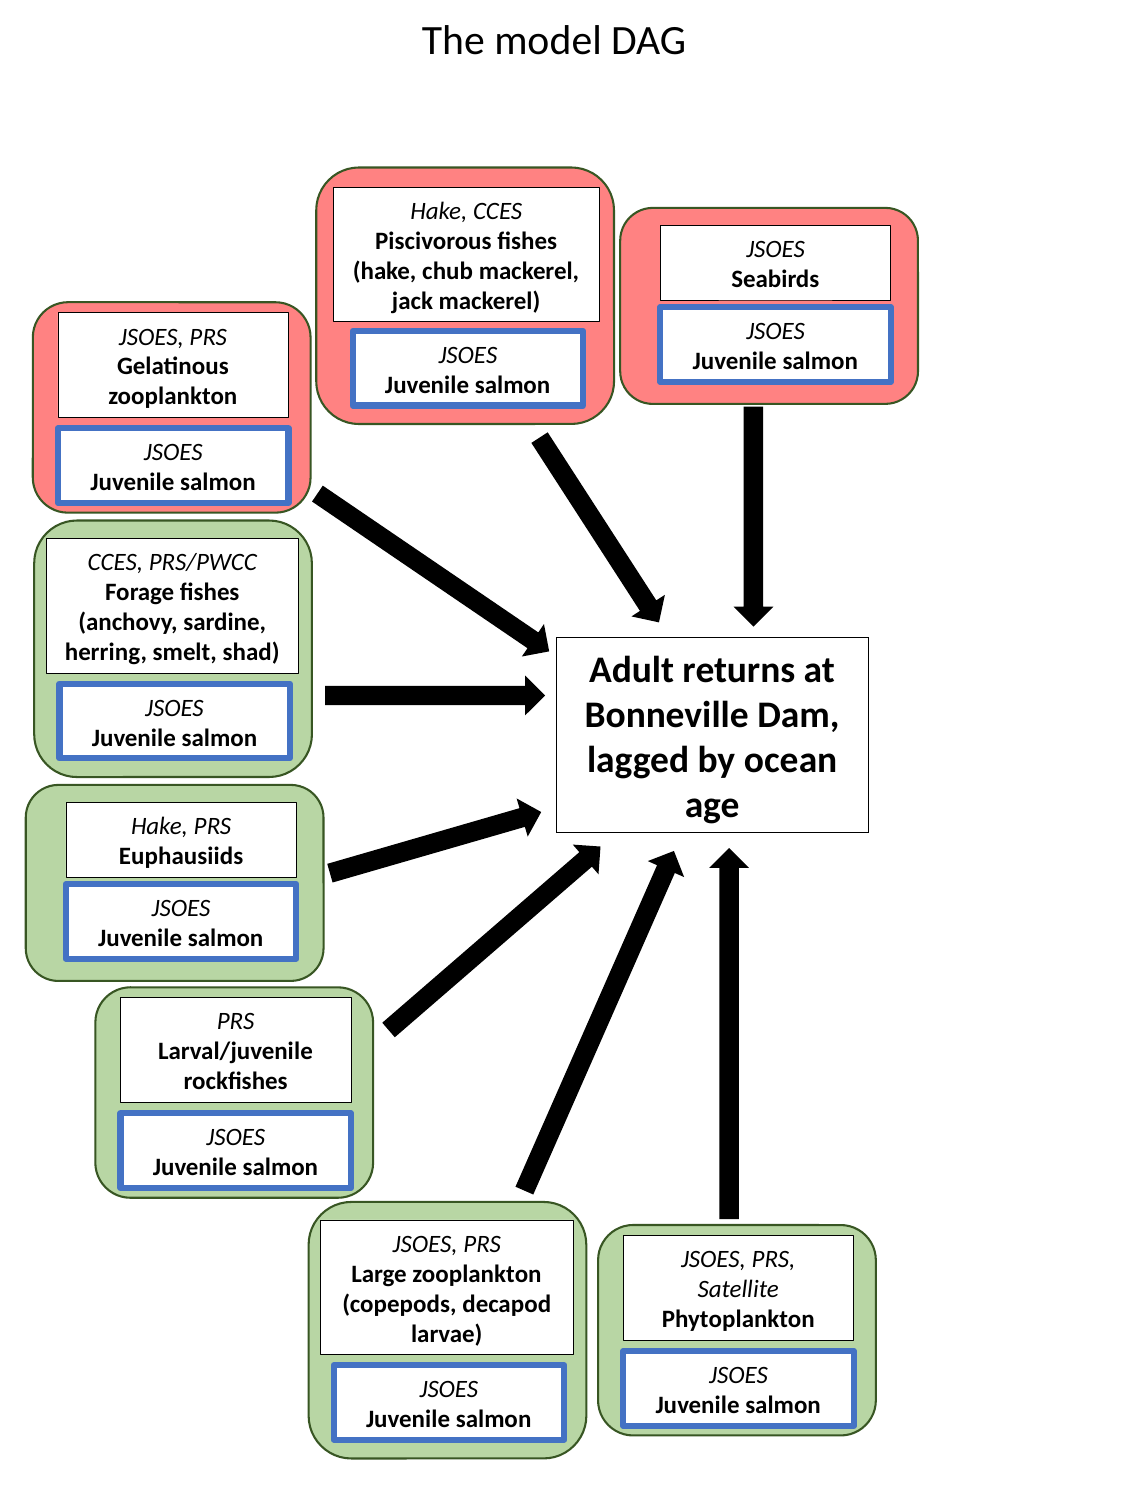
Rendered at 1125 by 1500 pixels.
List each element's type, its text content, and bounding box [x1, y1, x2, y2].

text_box [327, 798, 542, 883]
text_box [598, 1225, 876, 1436]
text_box The model DAG [407, 5, 718, 70]
text_box [382, 844, 601, 1038]
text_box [25, 784, 324, 981]
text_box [620, 207, 918, 404]
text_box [308, 1201, 587, 1459]
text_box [316, 167, 615, 424]
text_box [312, 485, 550, 657]
text_box [515, 850, 685, 1195]
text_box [34, 520, 312, 778]
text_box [95, 987, 374, 1198]
text_box [709, 848, 749, 1220]
text_box Adult returns at Bonneville Dam, lagged by ocean age [556, 637, 869, 833]
text_box [531, 432, 665, 623]
text_box [733, 406, 774, 627]
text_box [32, 302, 311, 513]
text_box [325, 675, 546, 716]
